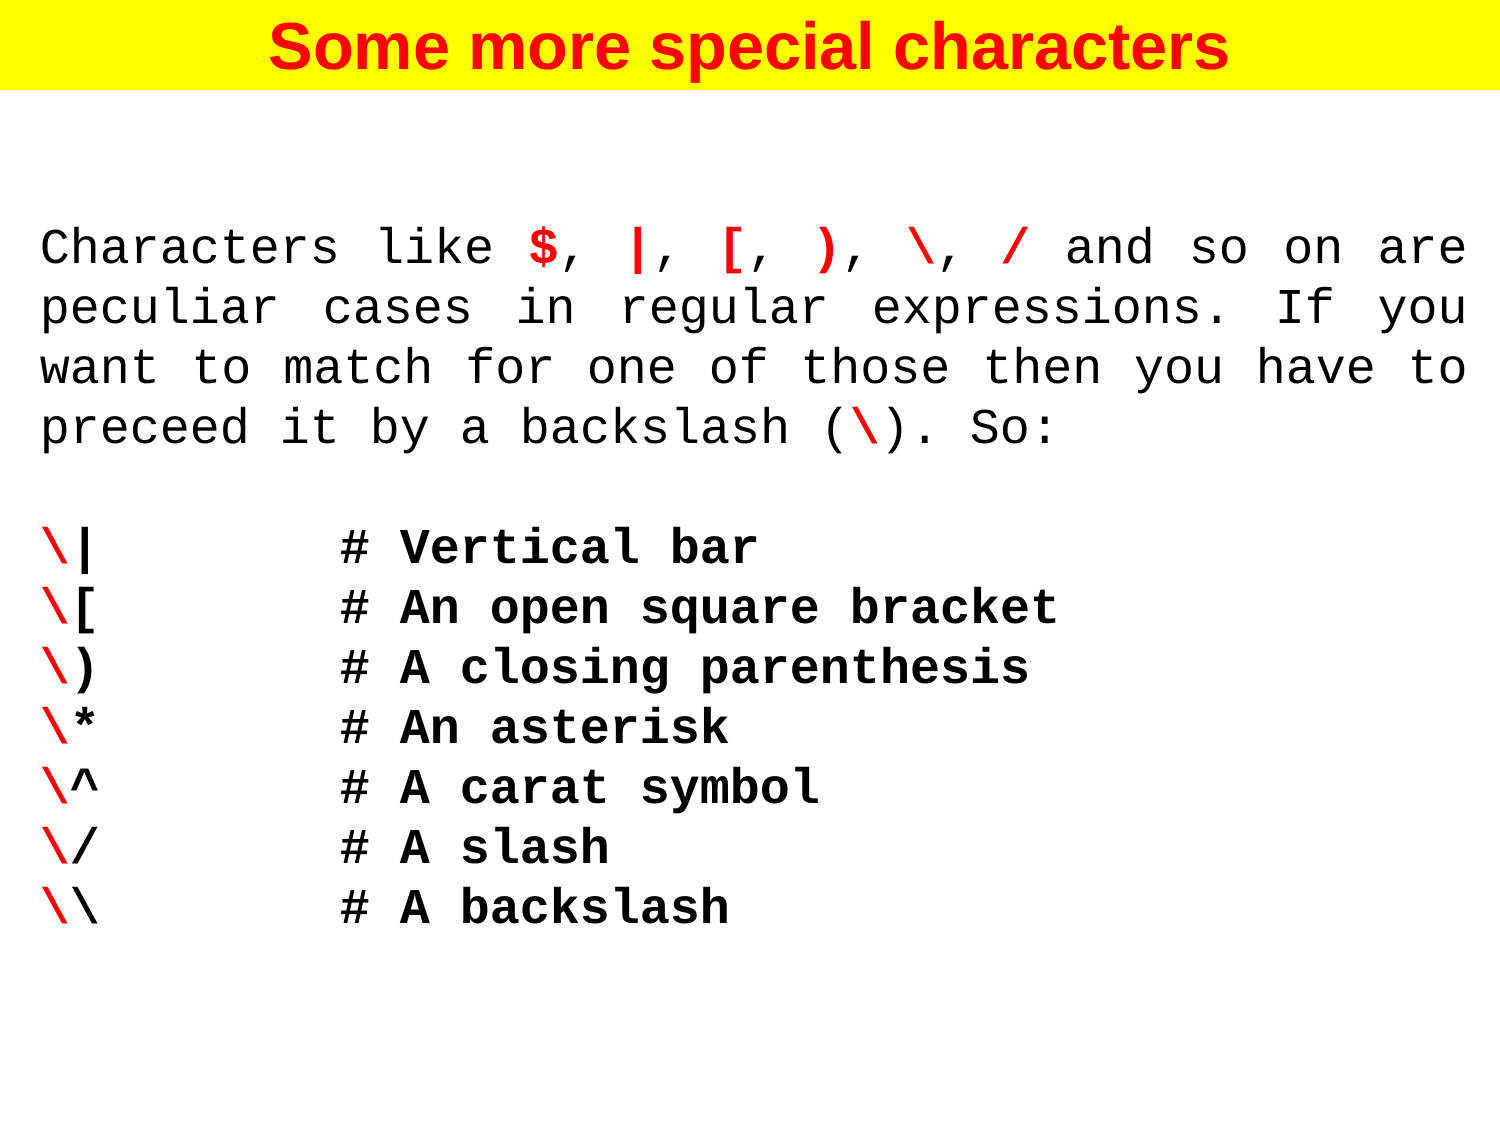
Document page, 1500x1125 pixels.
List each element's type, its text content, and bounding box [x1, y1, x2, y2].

text_box Characters like $, |, [, ), \, / and so on are peculiar cases in regular expressions. If you want to match for one of those then you have to preceed it by a backslash (\). So: \| # Vertical bar \[ # An open square bracket \) # A closing parenthesis \* # An asterisk \^ # A carat symbol \/ # A slash \\ # A backslash [24, 205, 1483, 1001]
text_box Some more special characters [0, 0, 1500, 91]
